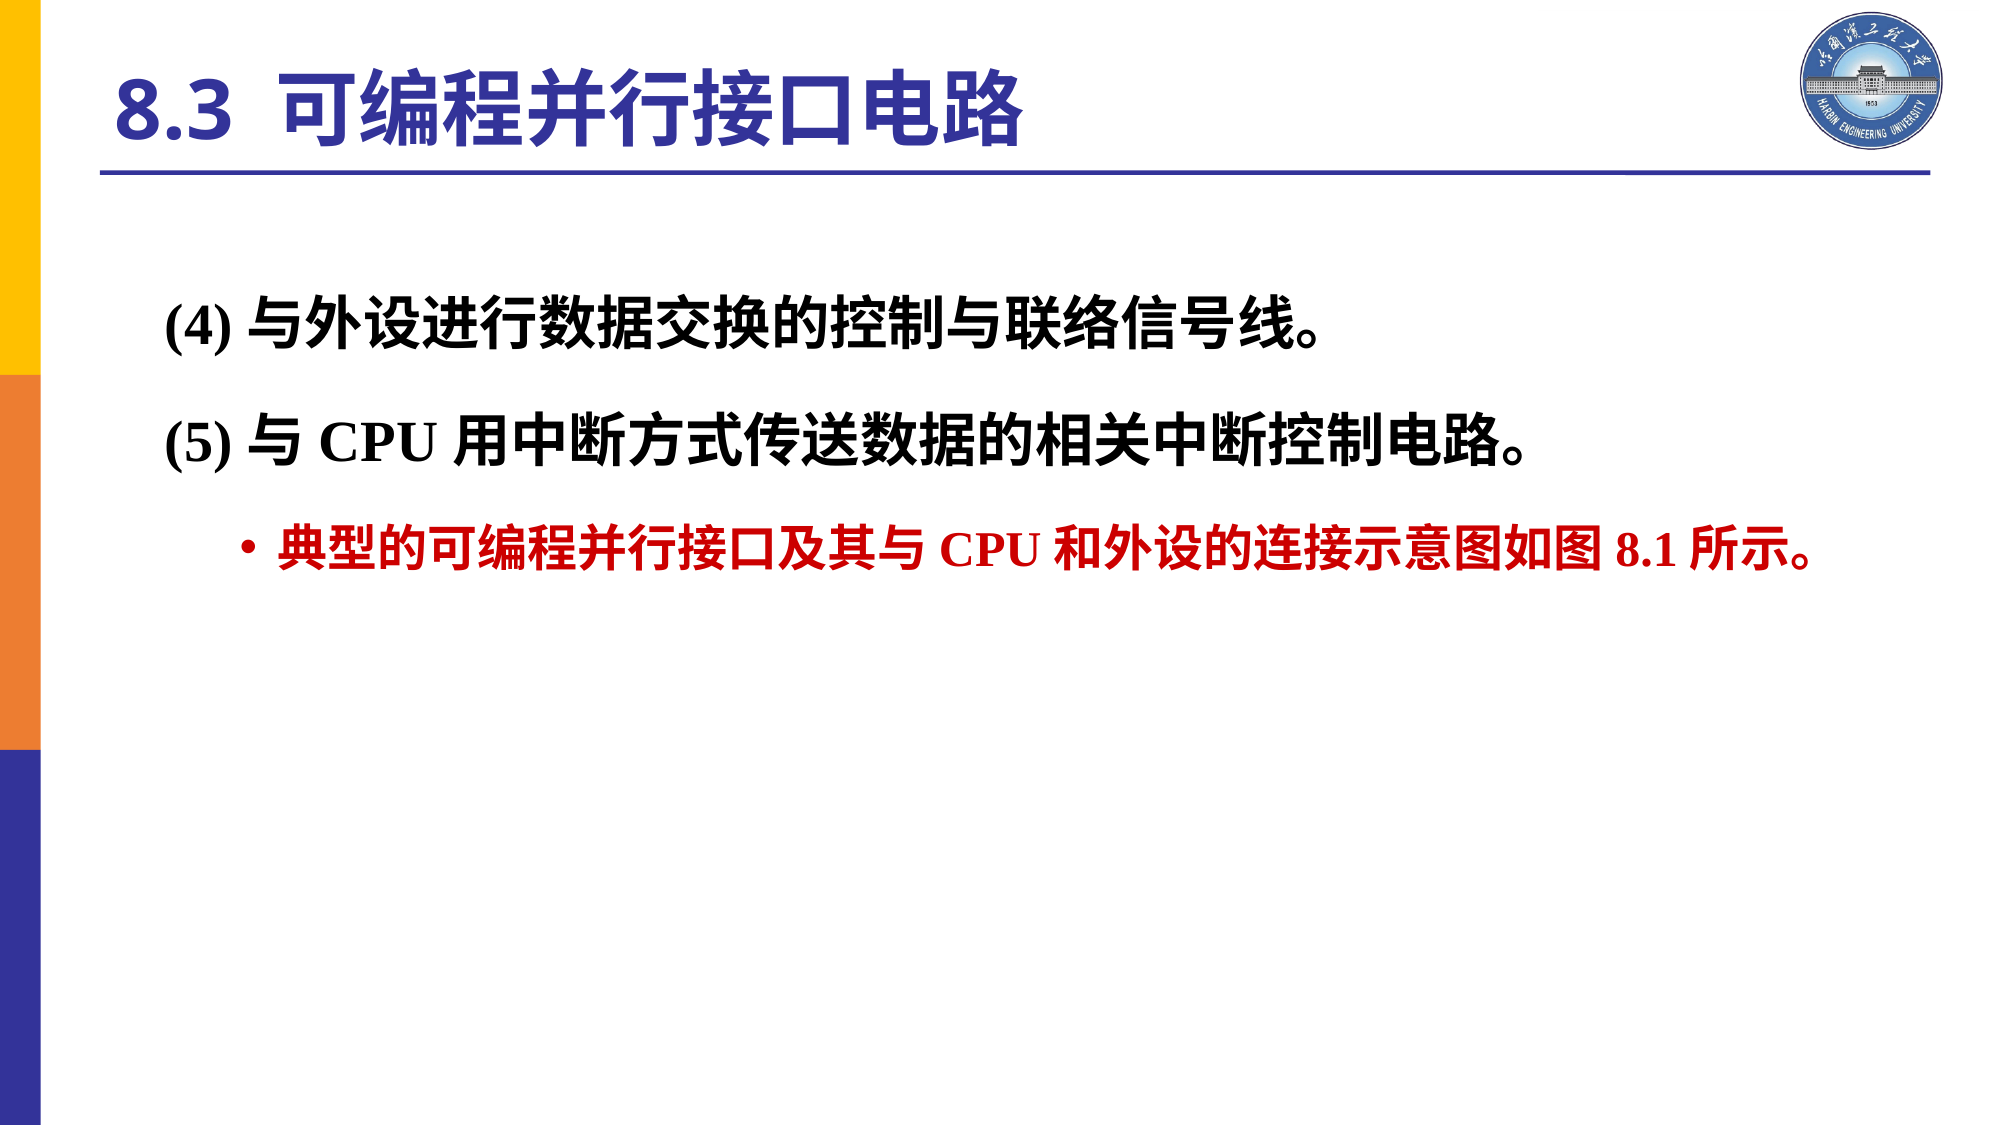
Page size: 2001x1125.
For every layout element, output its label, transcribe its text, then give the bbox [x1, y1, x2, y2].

text_box 8.3 可编程并行接口电路 [99, 19, 1379, 207]
picture [1538, 9, 1979, 165]
list (4)与外设进行数据交换的控制与联络信号线。 (5)与CPU用中断方式传送数据的相关中断控制电路。 典型的可编程并行接口及其与CPU和外设的连接示意图如图8.1所示。 [149, 243, 1981, 1053]
